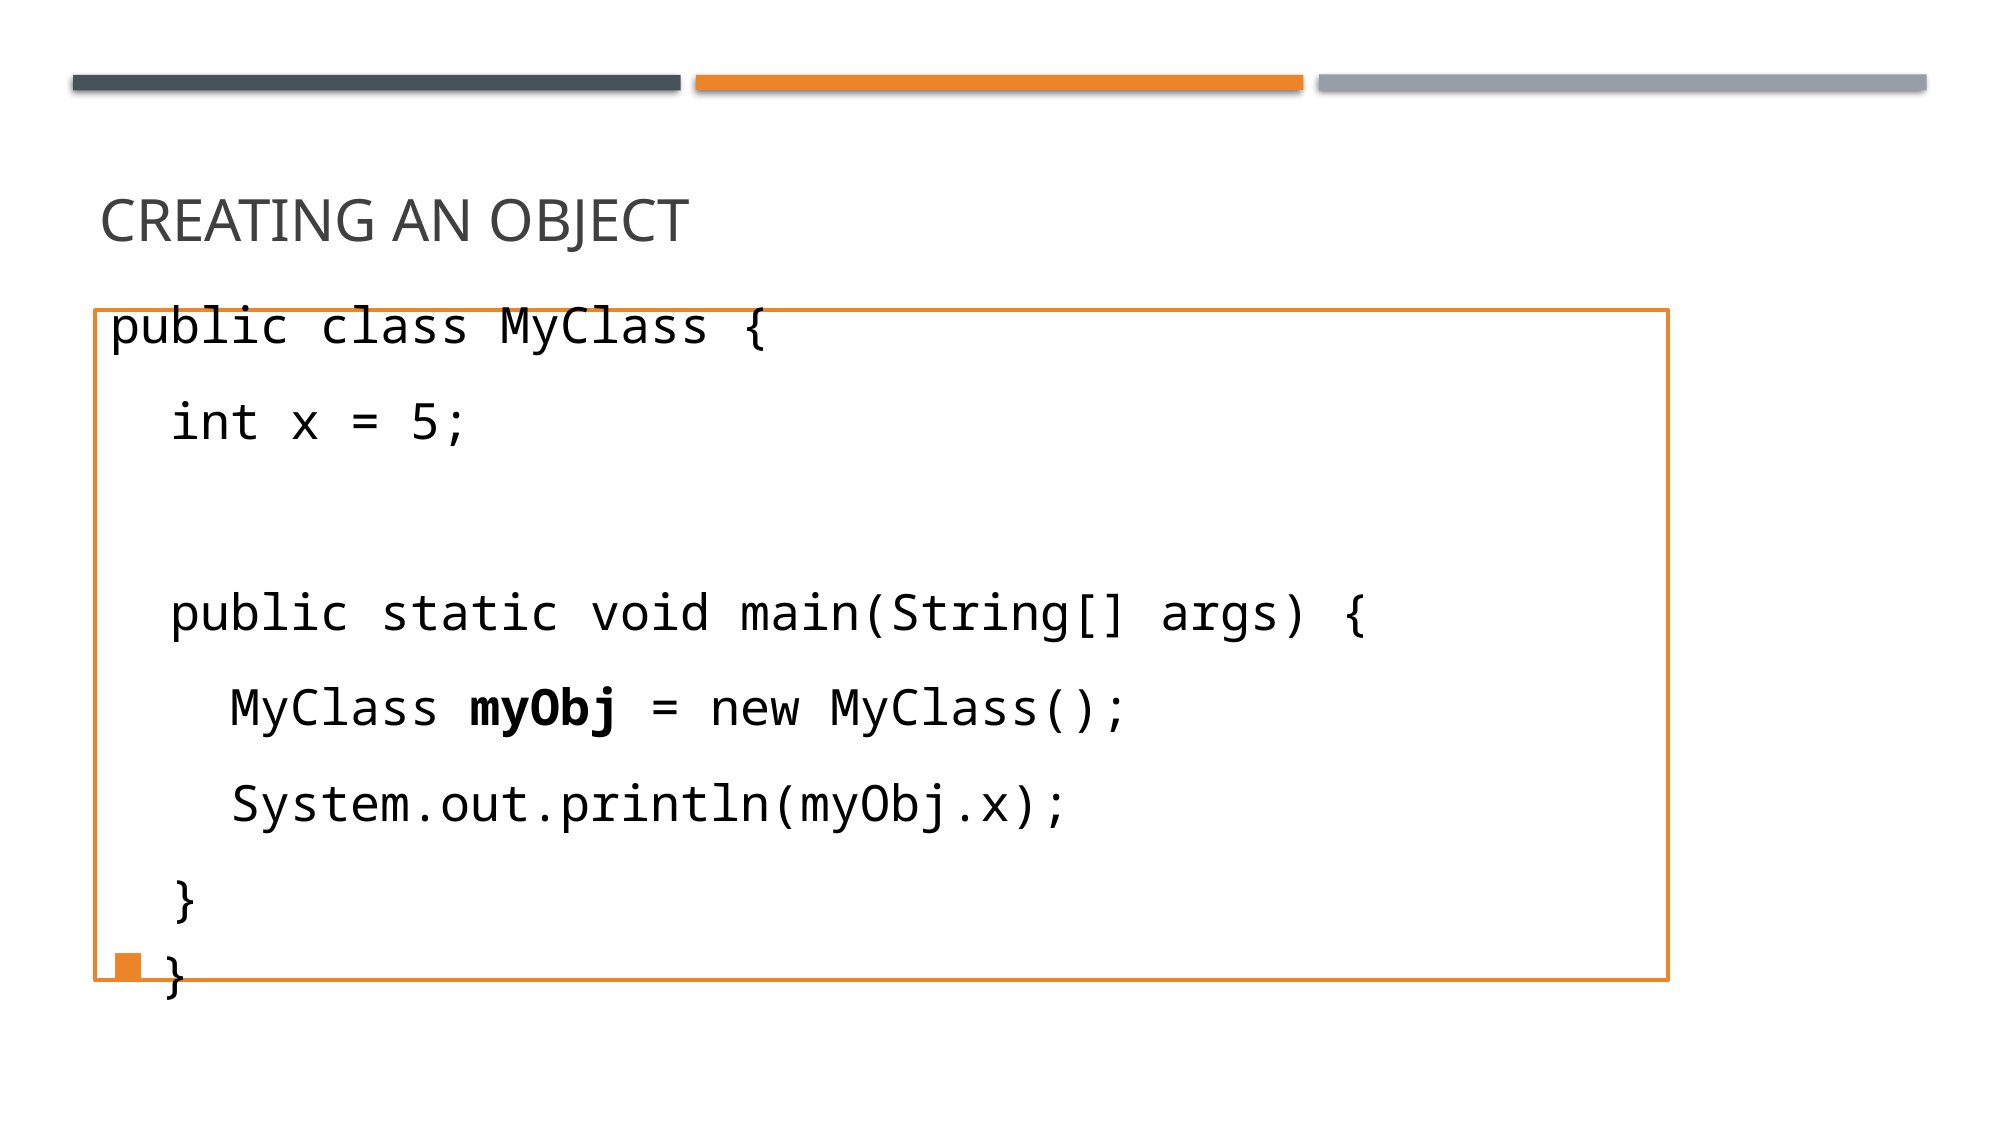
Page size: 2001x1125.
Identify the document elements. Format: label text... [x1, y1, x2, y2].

title Creating an object [84, 65, 1894, 261]
list public class MyClass { int x = 5; public static void main(String[] args) { MyClass myObj = new MyClass(); System.out.println(myObj.x); } } [93, 308, 1670, 982]
